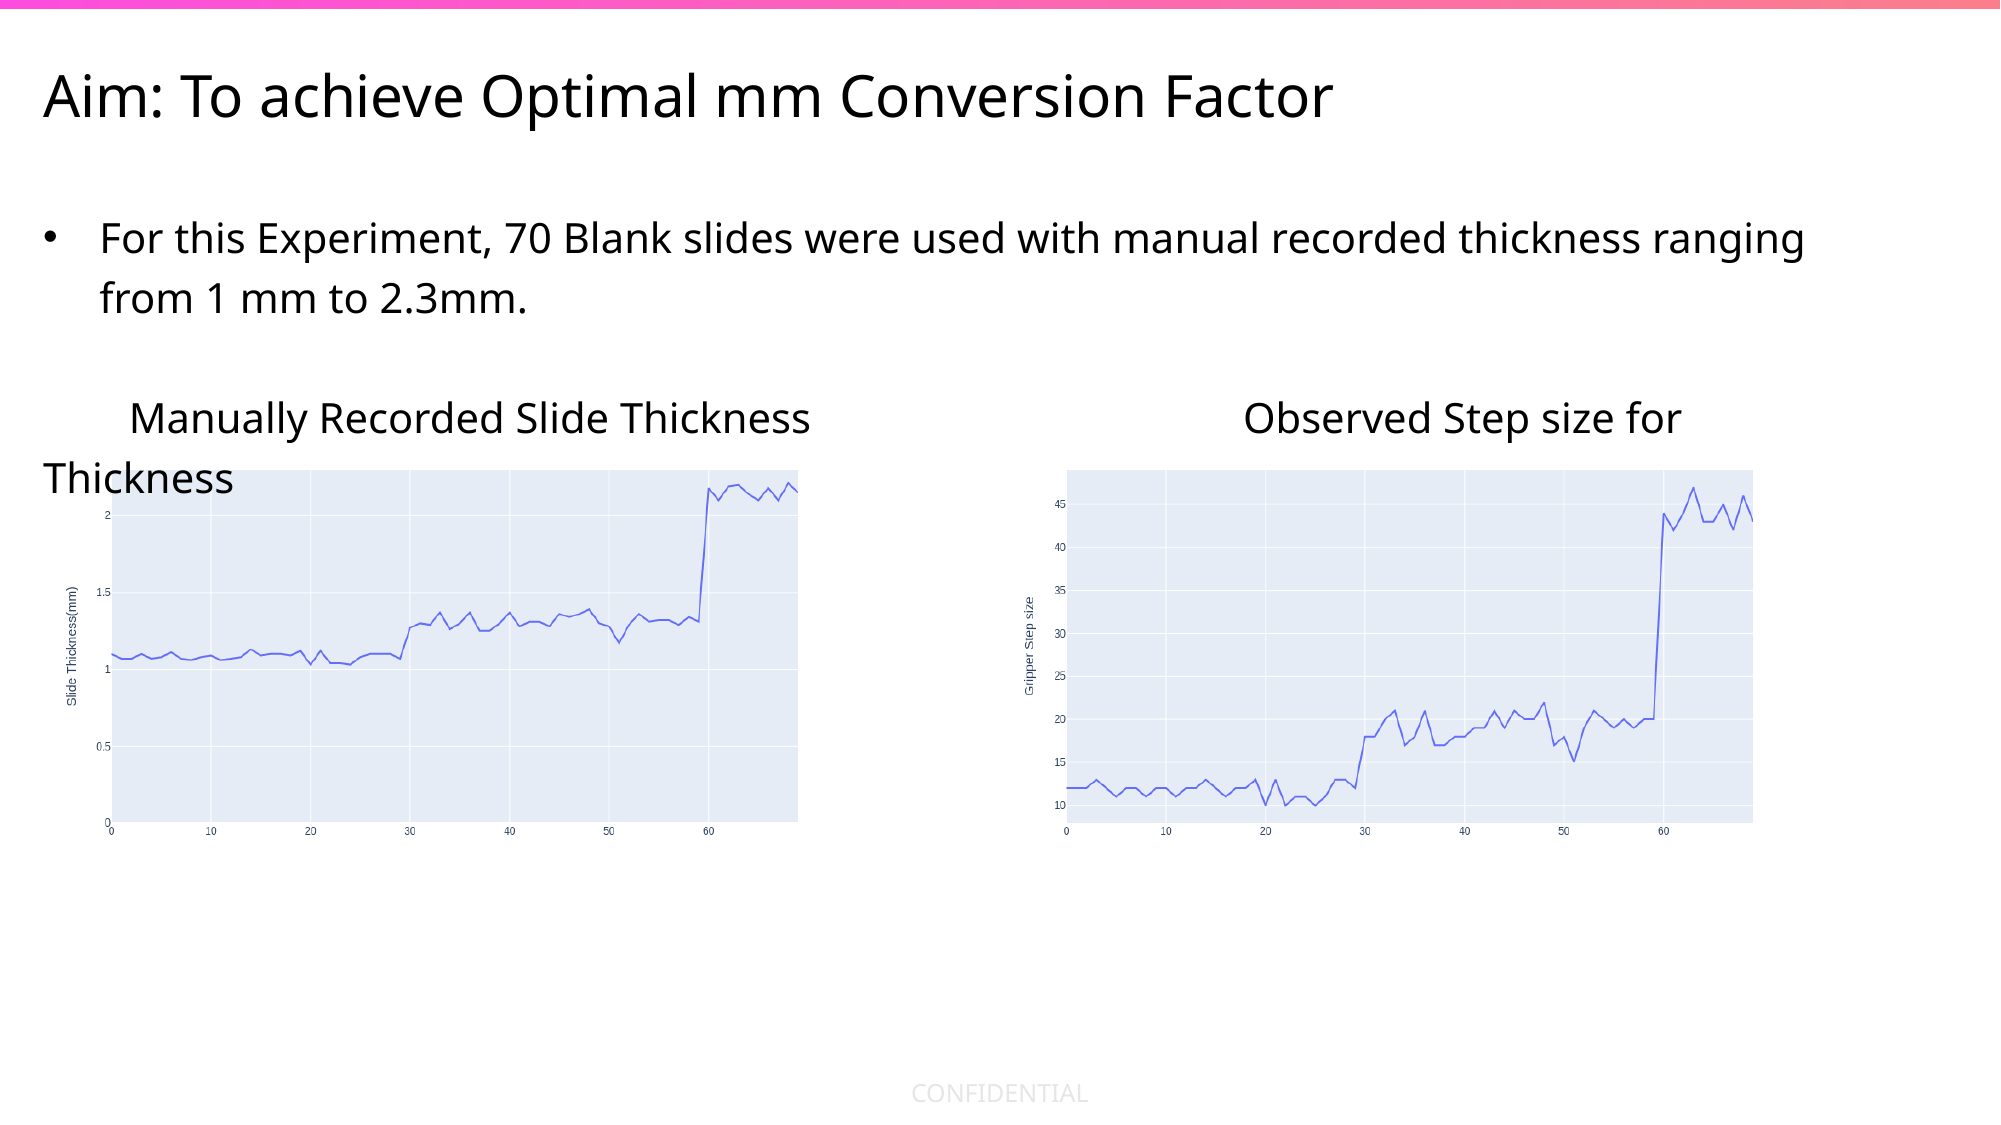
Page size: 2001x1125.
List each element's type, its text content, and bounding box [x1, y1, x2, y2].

picture [998, 414, 1820, 896]
text_box Aim: To achieve Optimal mm Conversion Factor [43, 13, 1573, 161]
text_box For this Experiment, 70 Blank slides were used with manual recorded thickness ranging from 1 mm to 2.3mm. Manually Recorded Slide Thickness Observed Step size for Thickness [43, 190, 1874, 573]
picture [43, 414, 865, 896]
